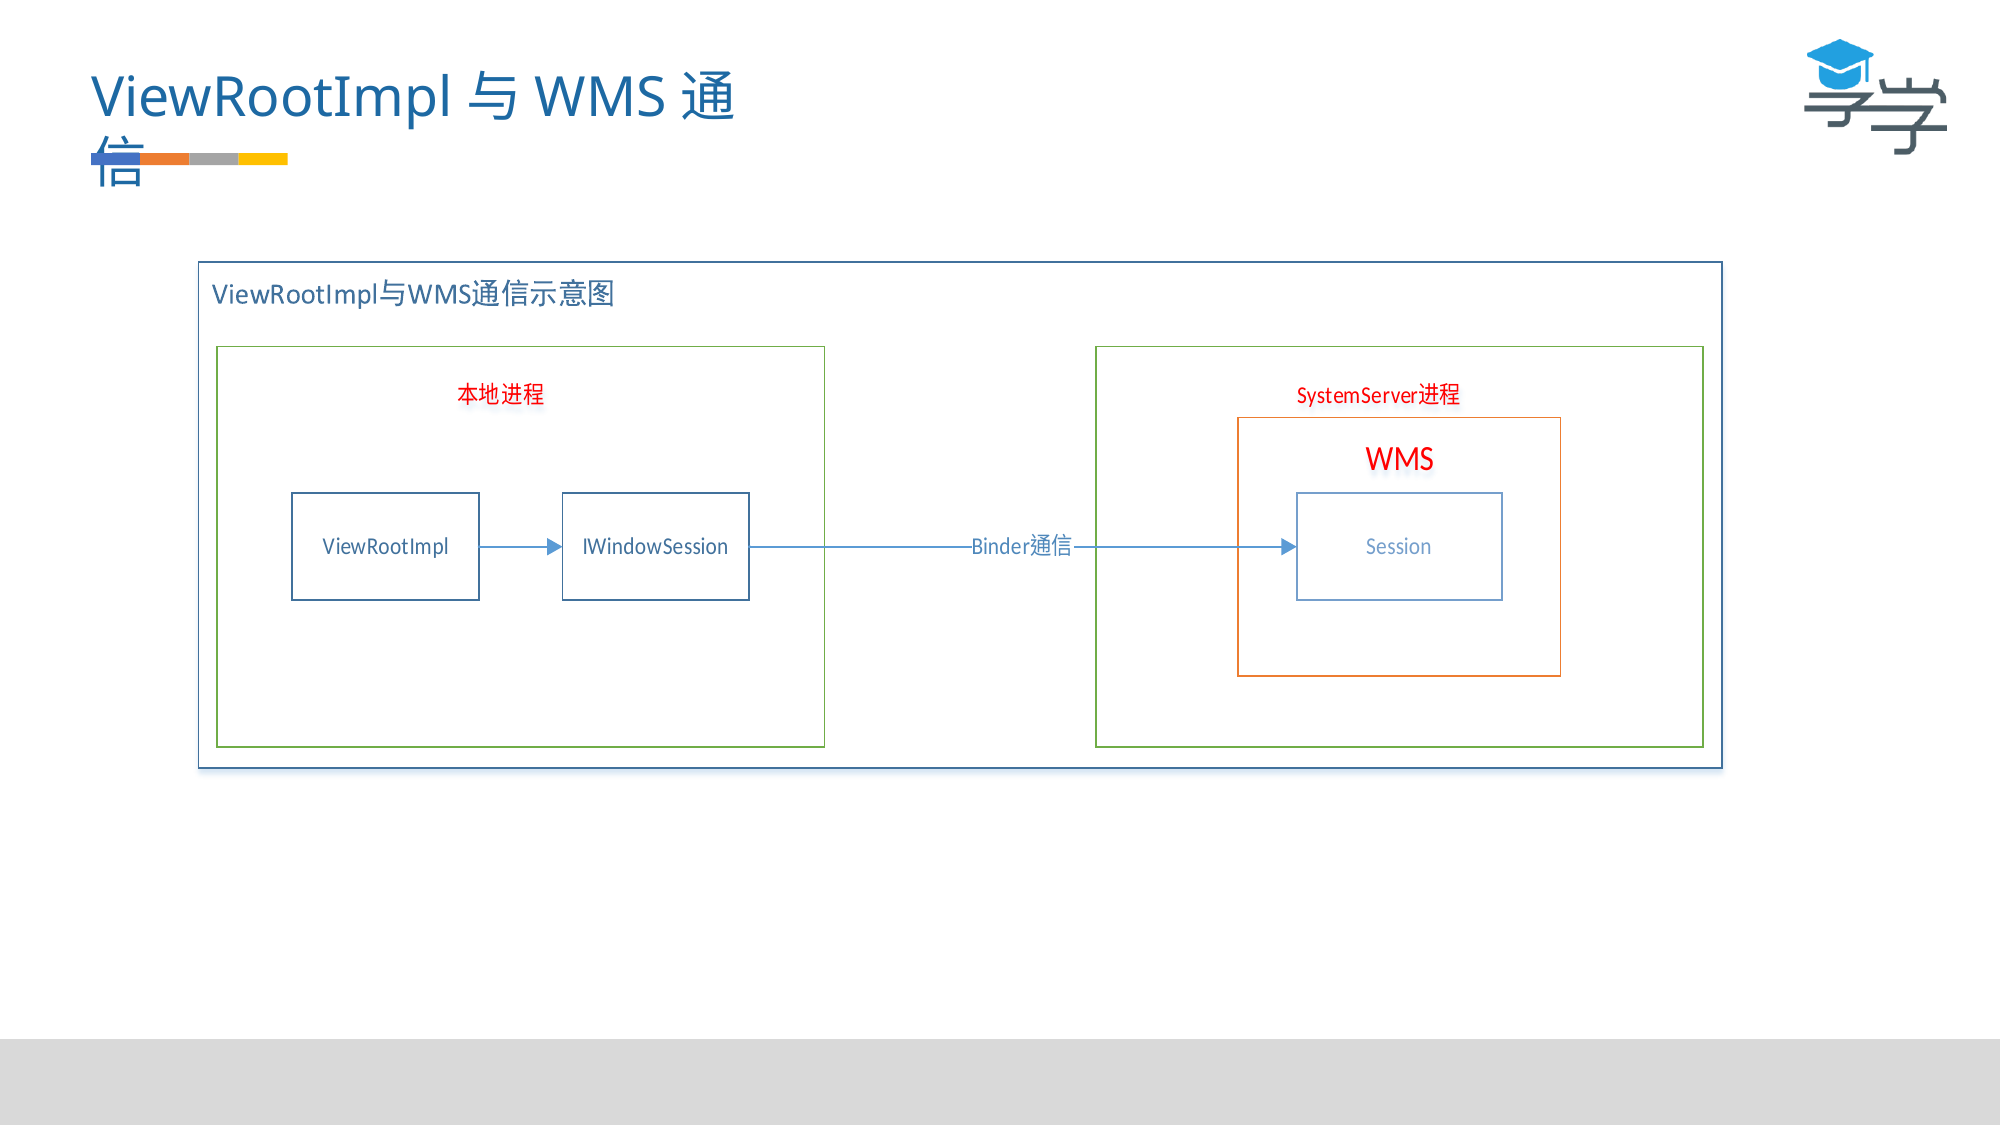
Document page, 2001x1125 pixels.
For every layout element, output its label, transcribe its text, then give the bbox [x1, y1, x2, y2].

picture [1799, 20, 1952, 173]
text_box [90, 152, 288, 166]
text_box ViewRootImpl与WMS通信 [91, 60, 781, 194]
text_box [189, 255, 1731, 783]
